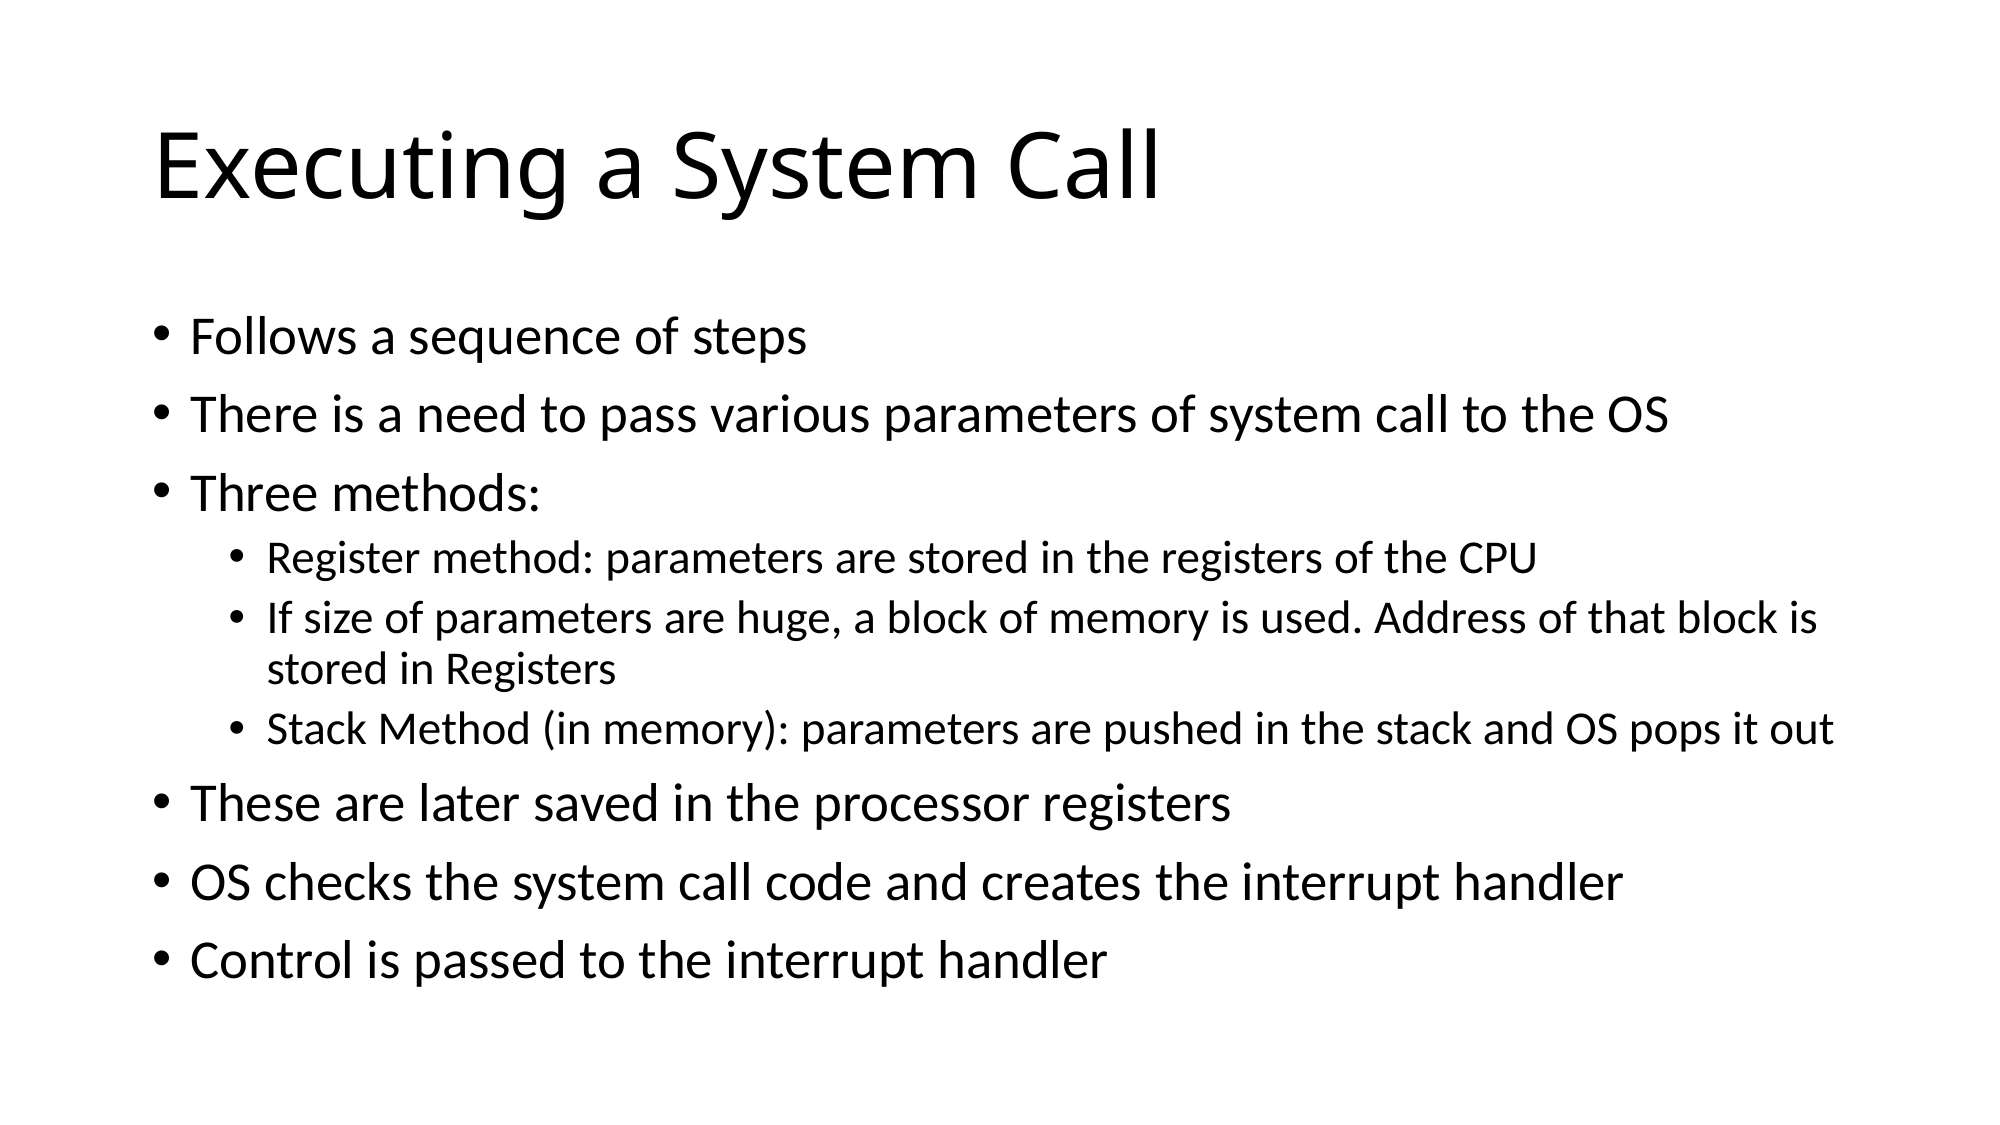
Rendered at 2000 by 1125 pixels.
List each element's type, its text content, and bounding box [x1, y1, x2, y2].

list Follows a sequence of steps There is a need to pass various parameters of system call to the OS Three methods: Register method: parameters are stored in the registers of the CPU If size of parameters are huge, a block of memory is used. Address of that block is stored in Registers Stack Method (in memory): parameters are pushed in the stack and OS pops it out These are later saved in the processor registers OS checks the system call code and creates the interrupt handler Control is passed to the interrupt handler [137, 299, 1862, 1014]
title Executing a System Call [137, 59, 1862, 278]
